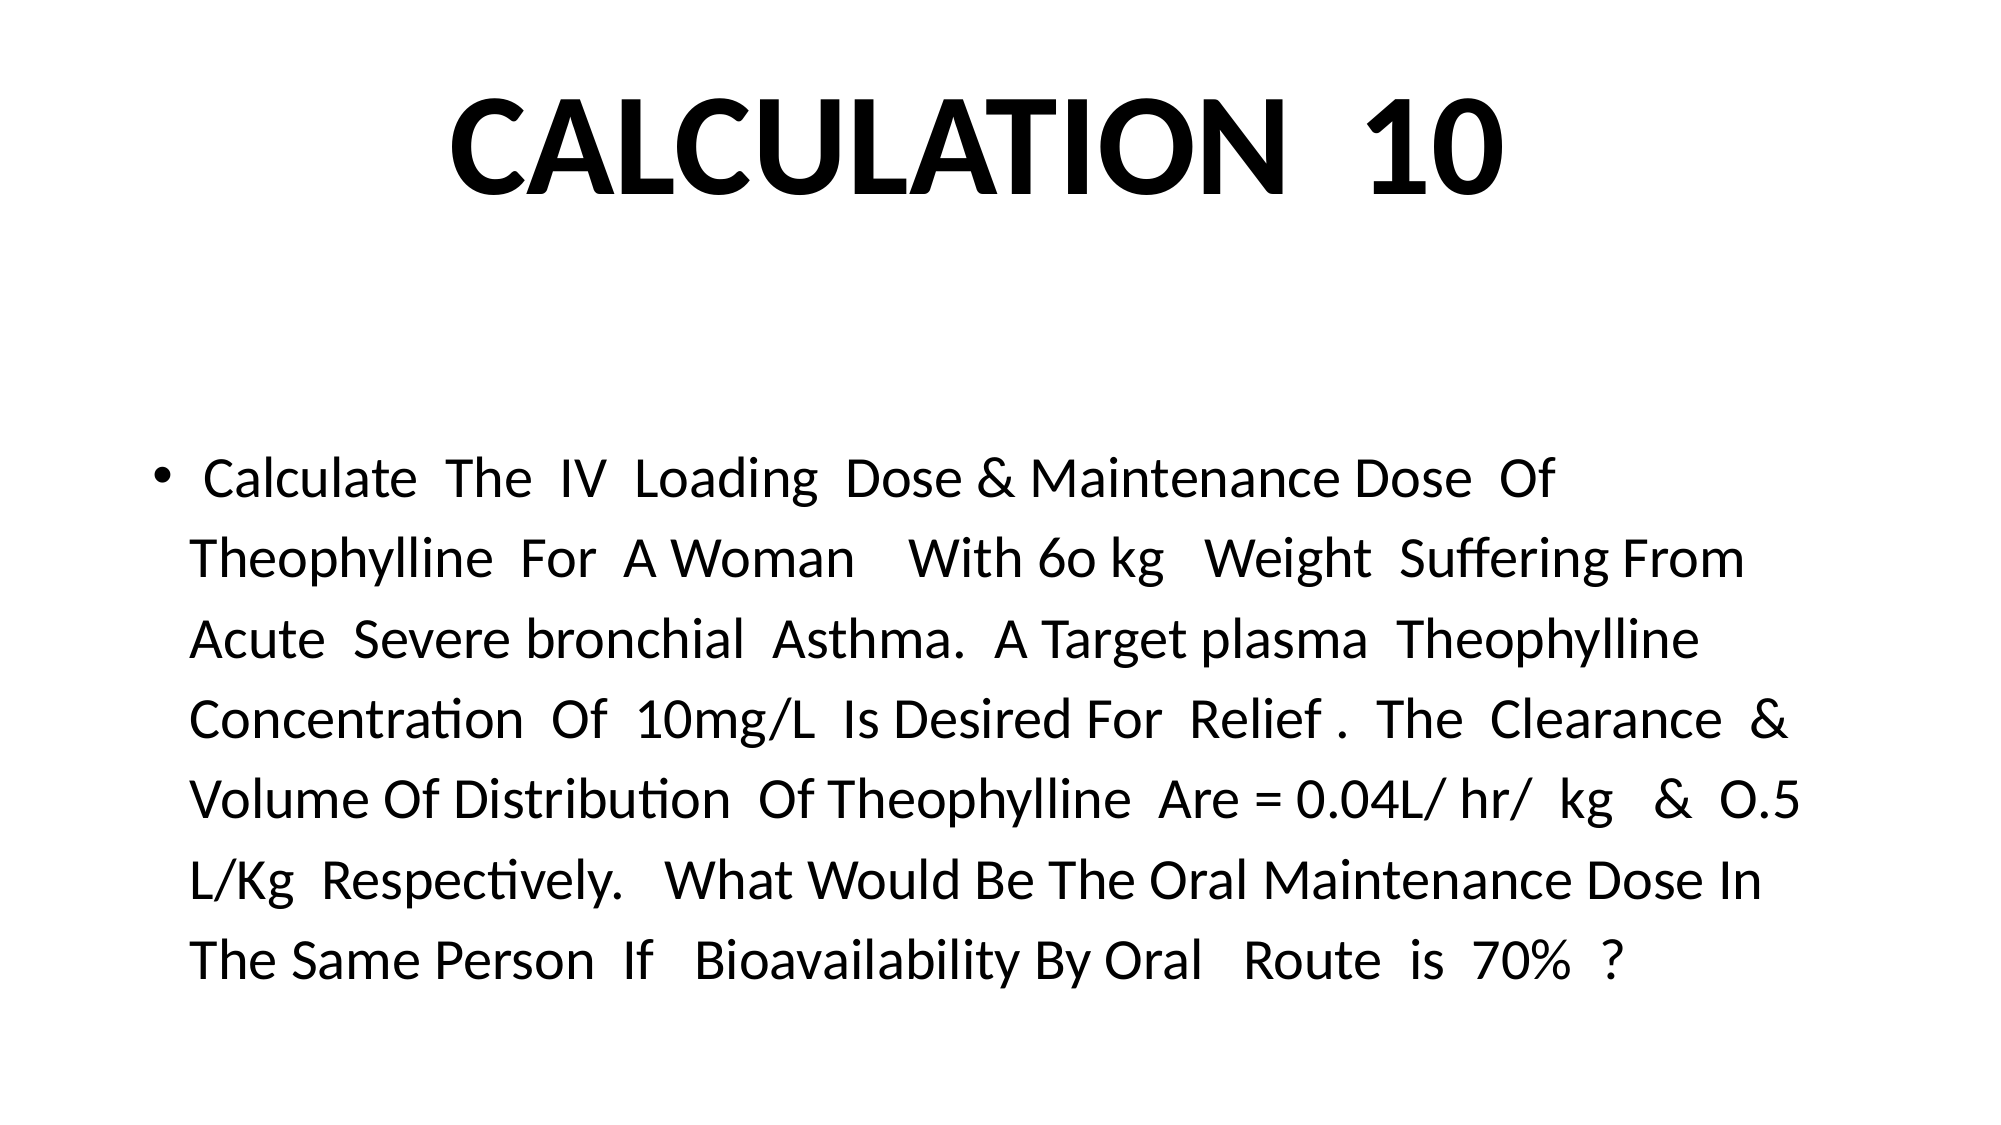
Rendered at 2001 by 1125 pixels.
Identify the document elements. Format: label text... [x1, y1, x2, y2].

title CALCULATION 10 [137, 59, 1863, 278]
list Calculate The IV Loading Dose & Maintenance Dose Of Theophylline For A Woman With 6o kg Weight Suffering From Acute Severe bronchial Asthma. A Target plasma Theophylline Concentration Of 10mg/L Is Desired For Relief . The Clearance & Volume Of Distribution Of Theophylline Are = 0.04L/ hr/ kg & O.5 L/Kg Respectively. What Would Be The Oral Maintenance Dose In The Same Person If Bioavailability By Oral Route is 70% ? [137, 299, 1863, 1014]
